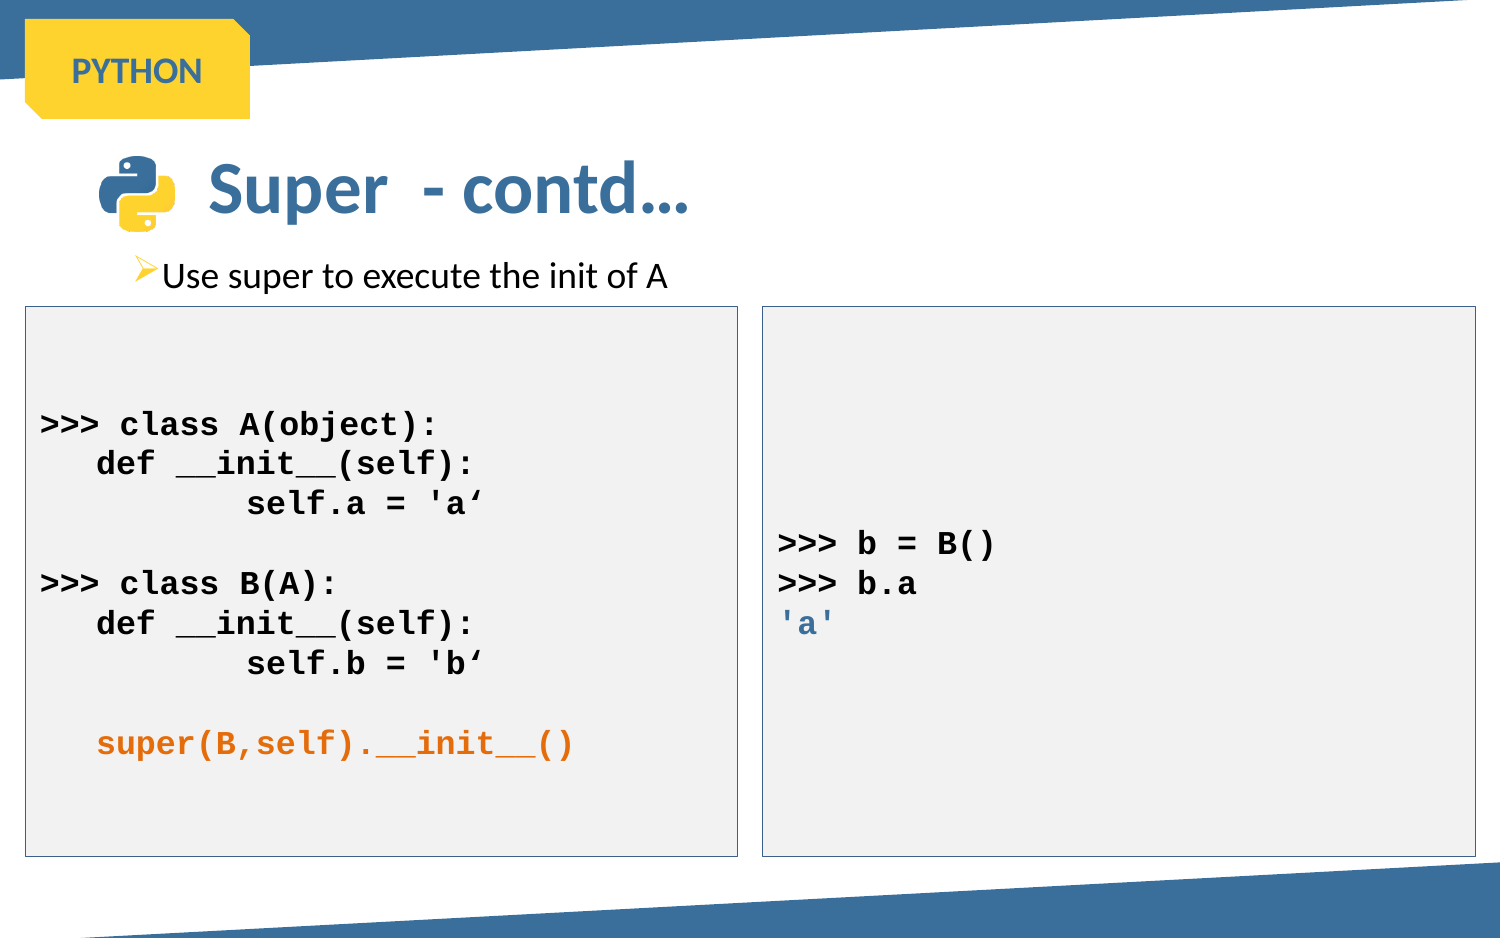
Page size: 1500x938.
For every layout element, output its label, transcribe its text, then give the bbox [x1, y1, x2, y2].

text_box >>> b = B() >>> b.a 'a' [760, 304, 1477, 858]
text_box Use super to execute the init of A [117, 243, 1400, 304]
picture [99, 155, 176, 232]
text_box Super - contd… [193, 131, 708, 236]
text_box PYTHON [22, 16, 253, 121]
text_box [41, 860, 1500, 938]
text_box >>> class A(object): def __init__(self): self.a = 'a‘ >>> class B(A): def __init__(self): self.b = 'b‘ super(B,self).__init__() [23, 304, 740, 858]
text_box [0, 0, 1500, 82]
